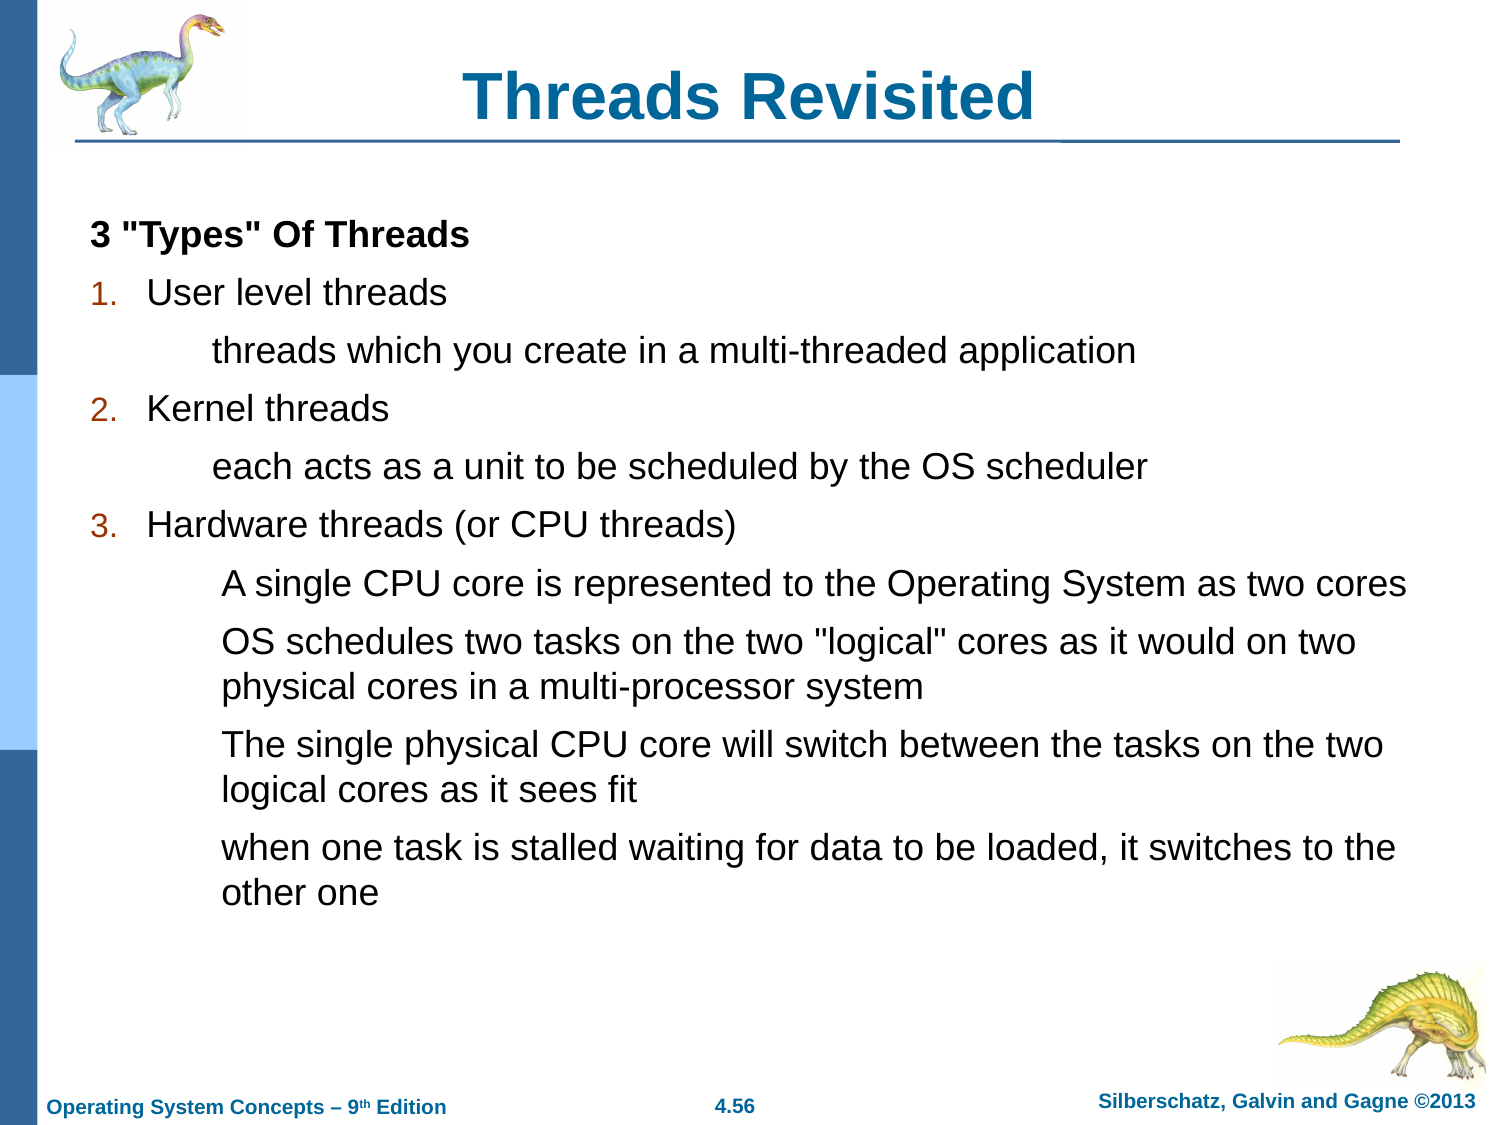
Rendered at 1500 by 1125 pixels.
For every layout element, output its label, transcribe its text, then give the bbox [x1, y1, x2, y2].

picture [46, 0, 243, 149]
list 3 "Types" Of Threads User level threads threads which you create in a multi-threaded application Kernel threads each acts as a unit to be scheduled by the OS scheduler Hardware threads (or CPU threads) A single CPU core is represented to the Operating System as two cores OS schedules two tasks on the two "logical" cores as it would on two physical cores in a multi-processor system The single physical CPU core will switch between the tasks on the two logical cores as it sees fit when one task is stalled waiting for data to be loaded, it switches to the other one [75, 202, 1425, 1030]
title Threads Revisited [75, 45, 1425, 141]
picture [1275, 959, 1486, 1090]
